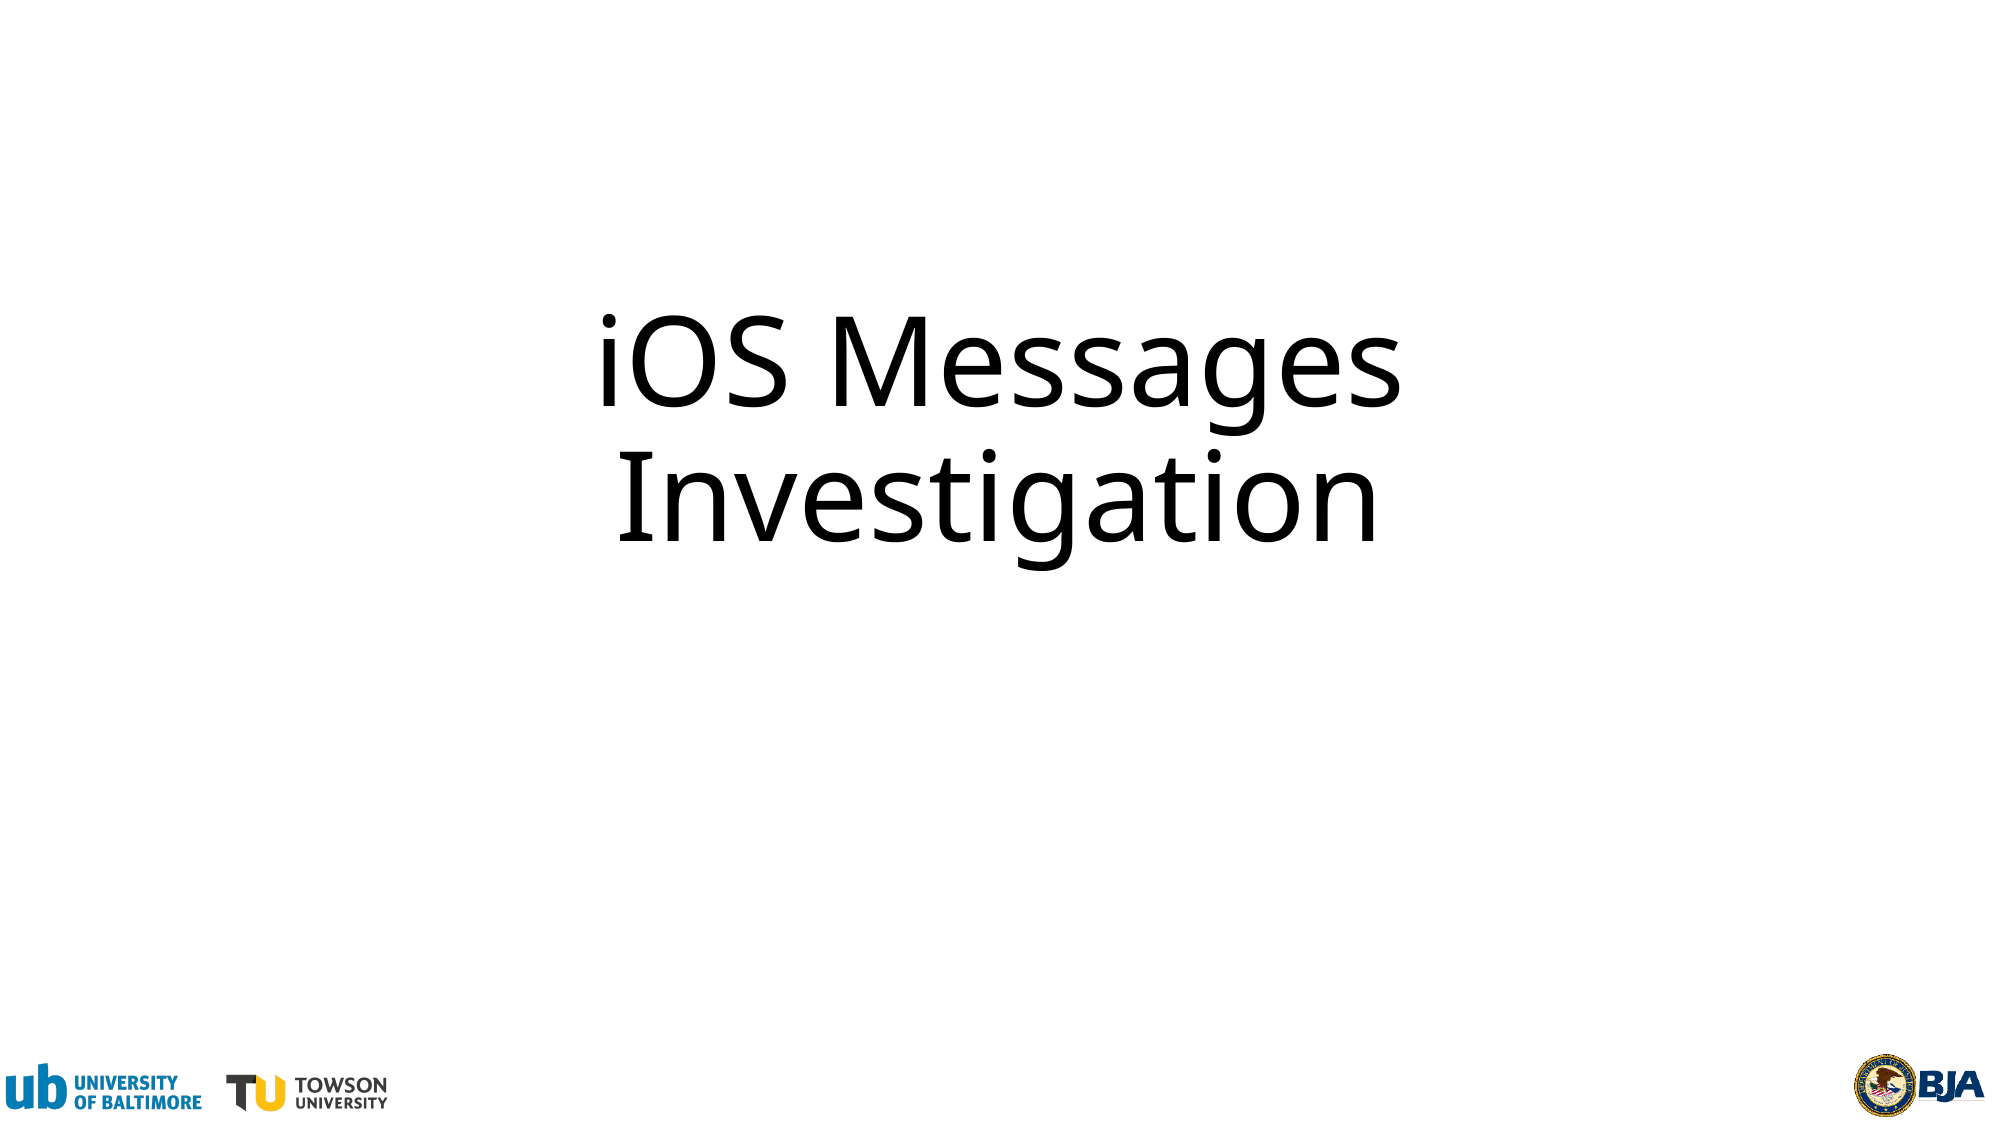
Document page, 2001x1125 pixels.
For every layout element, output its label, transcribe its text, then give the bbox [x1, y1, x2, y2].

picture [0, 1031, 407, 1125]
title iOS Messages Investigation [249, 184, 1750, 576]
picture [1854, 1054, 1986, 1117]
